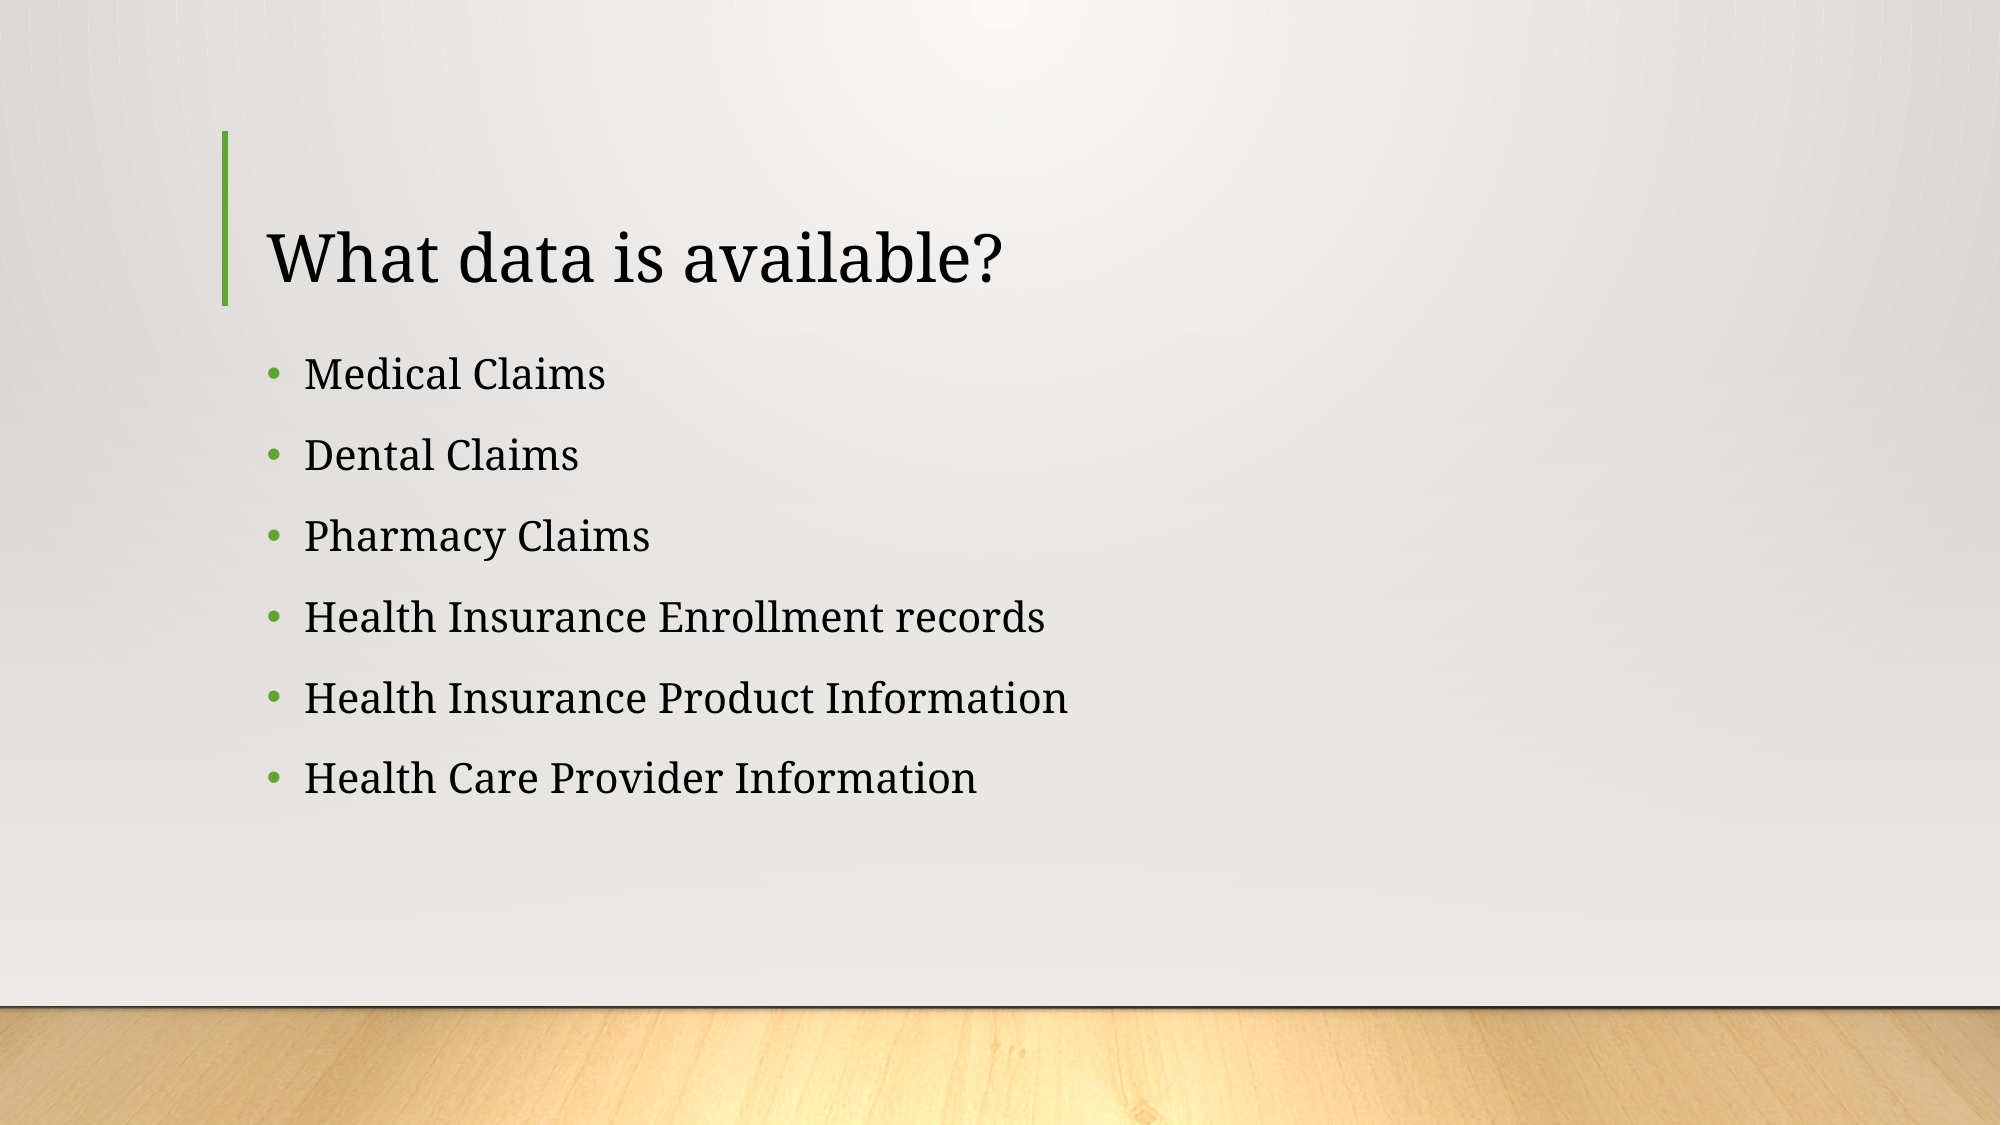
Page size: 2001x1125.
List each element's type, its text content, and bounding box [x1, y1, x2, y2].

list Medical Claims Dental Claims Pharmacy Claims Health Insurance Enrollment records Health Insurance Product Information Health Care Provider Information [251, 330, 1814, 897]
title What data is available? [251, 131, 1814, 305]
picture [0, 1006, 2000, 1125]
